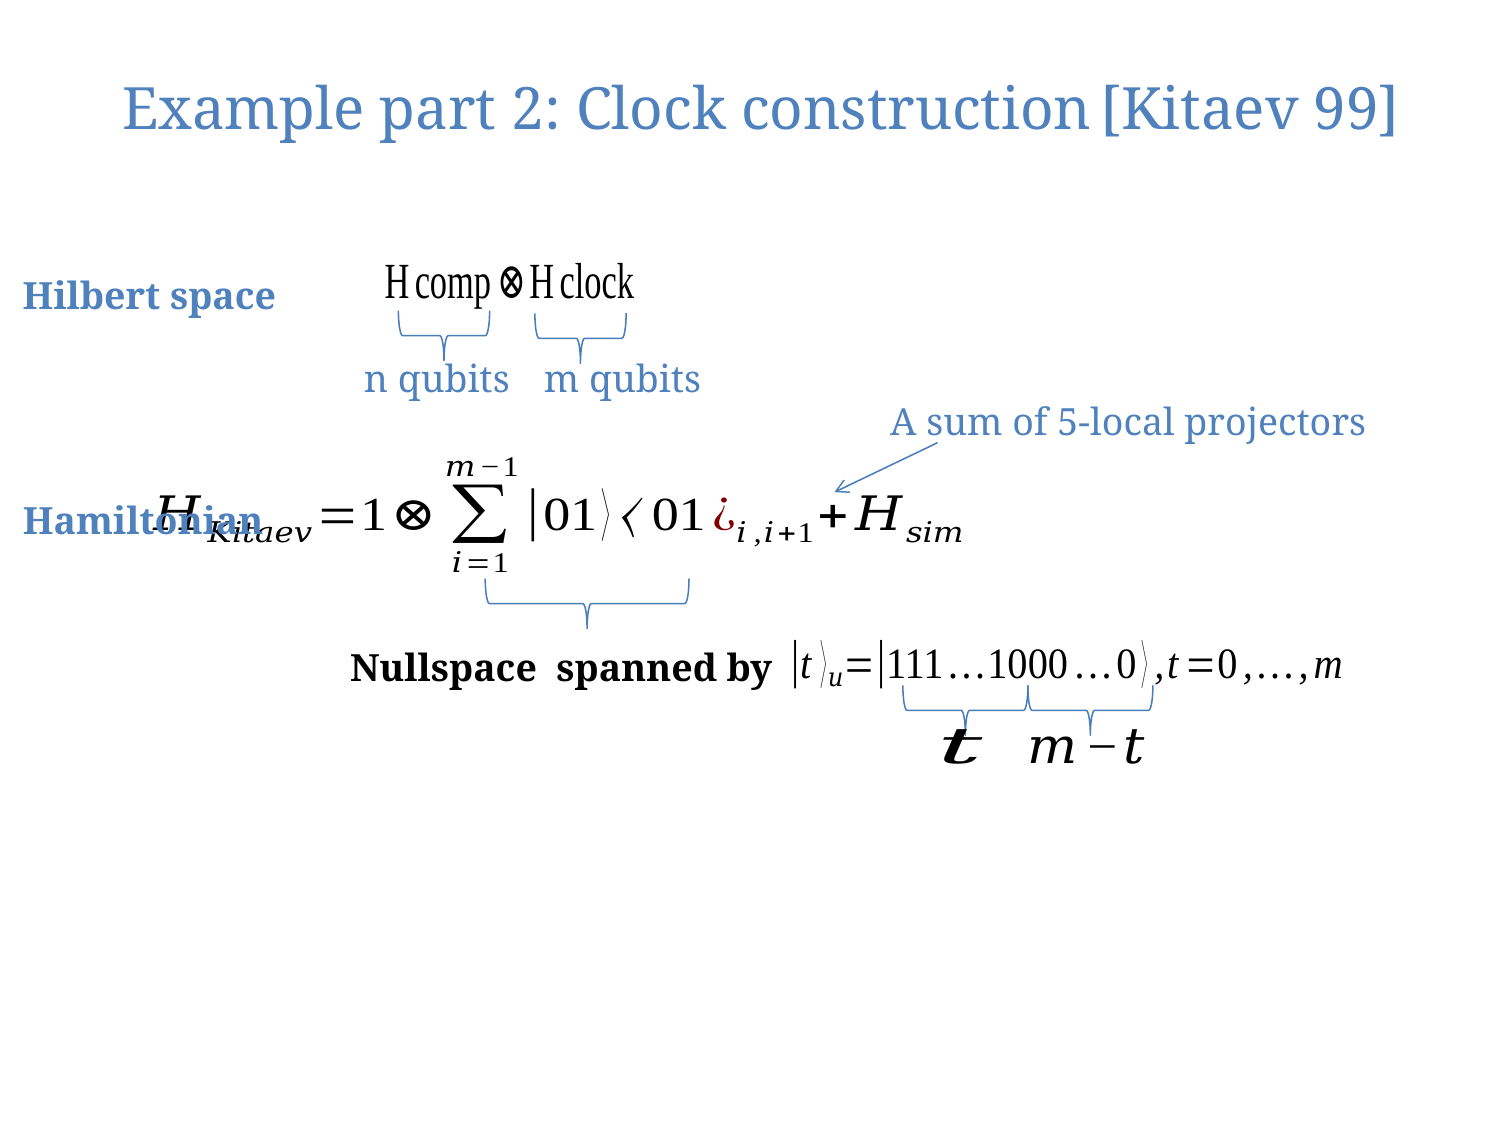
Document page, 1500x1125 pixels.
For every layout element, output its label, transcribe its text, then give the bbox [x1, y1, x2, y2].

text_box [397, 310, 491, 362]
text_box Hamiltonian [8, 489, 279, 550]
text_box Hilbert space [7, 264, 292, 325]
text_box m qubits [529, 347, 716, 407]
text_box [834, 442, 938, 493]
text_box A sum of 5-local projectors [875, 390, 1382, 451]
text_box [484, 578, 690, 630]
text_box [534, 313, 627, 365]
text_box Example part 2: Clock construction [Kitaev 99] [107, 64, 1415, 159]
text_box [1027, 685, 1154, 737]
text_box n qubits [349, 347, 525, 407]
text_box [902, 685, 1028, 729]
